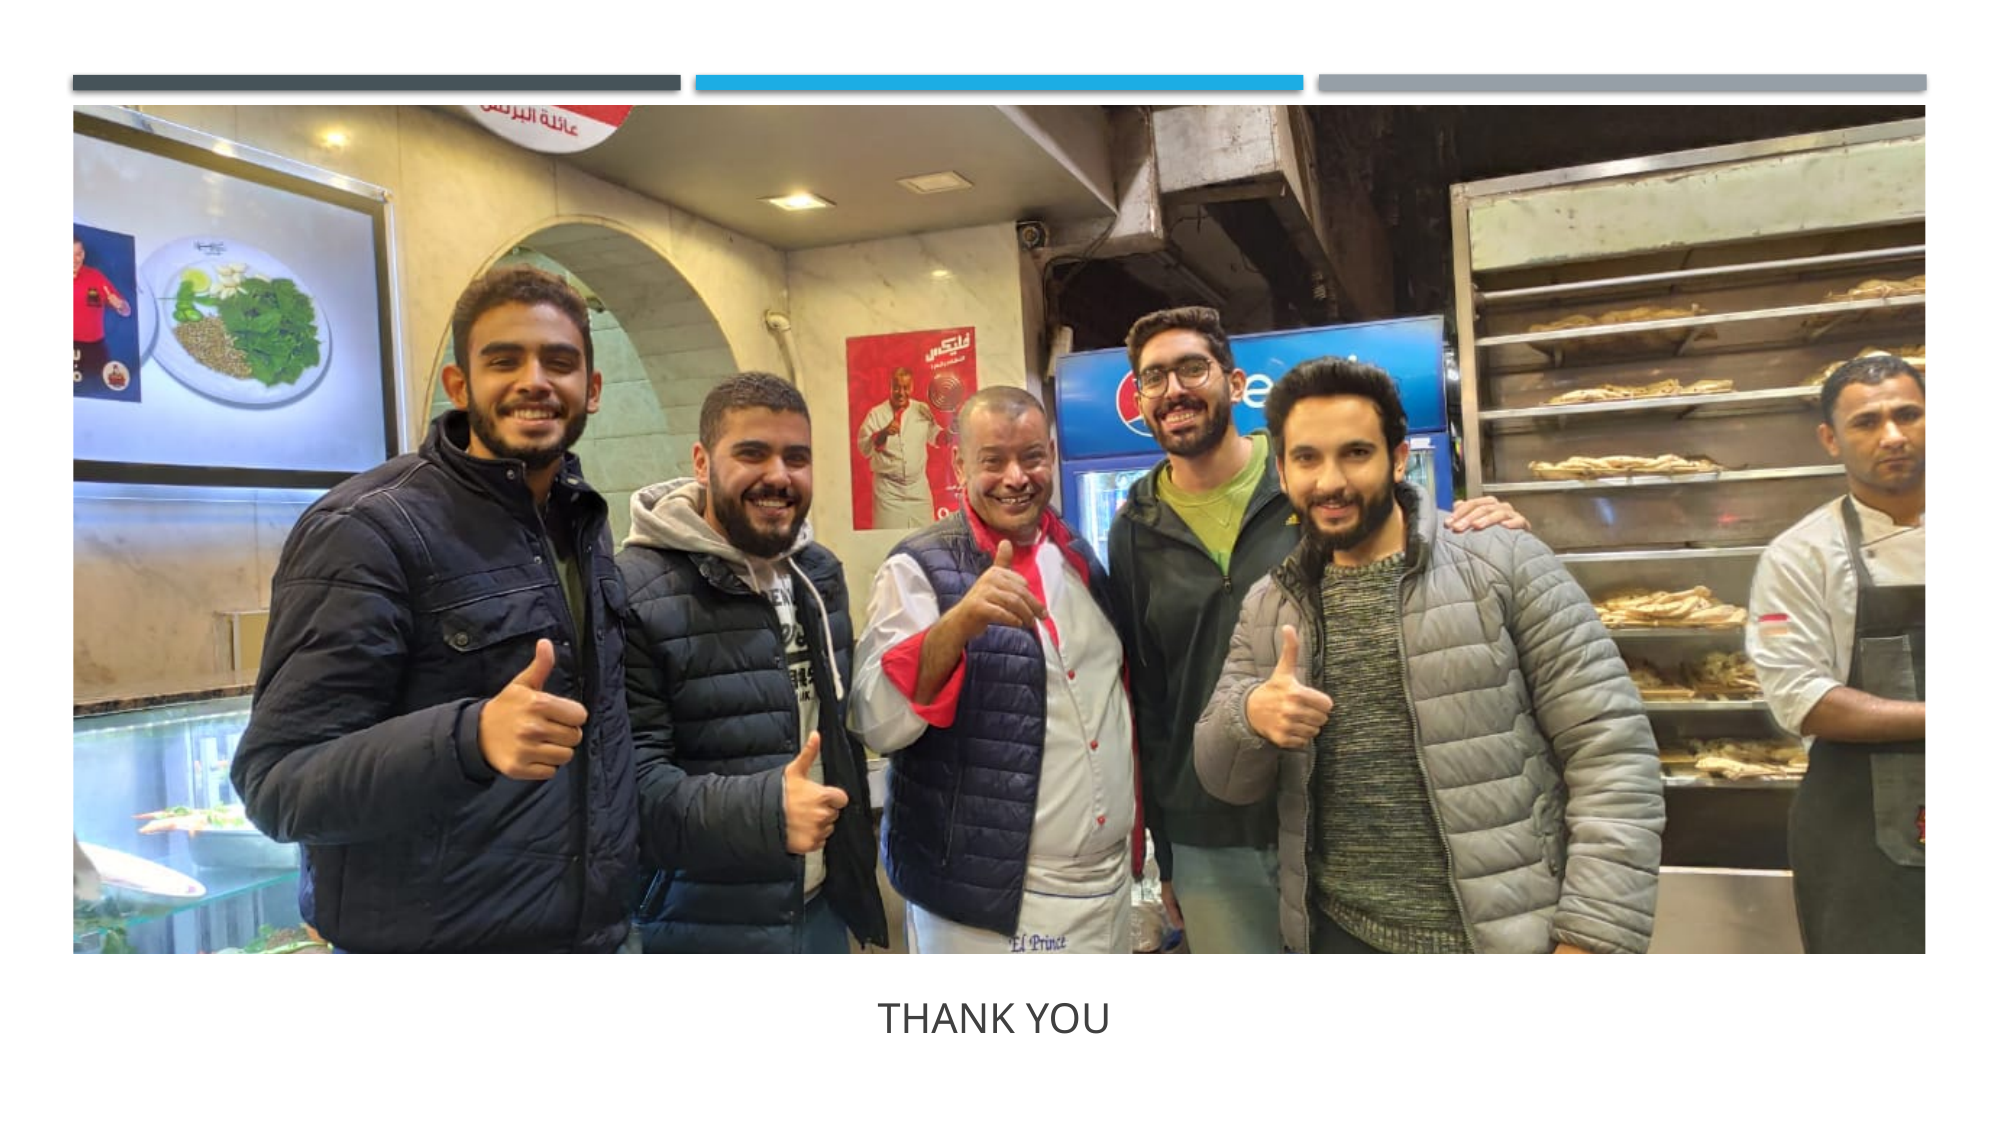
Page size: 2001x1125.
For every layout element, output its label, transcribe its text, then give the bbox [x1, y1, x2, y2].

title Thank you [95, 984, 1905, 1050]
picture [72, 104, 1926, 955]
